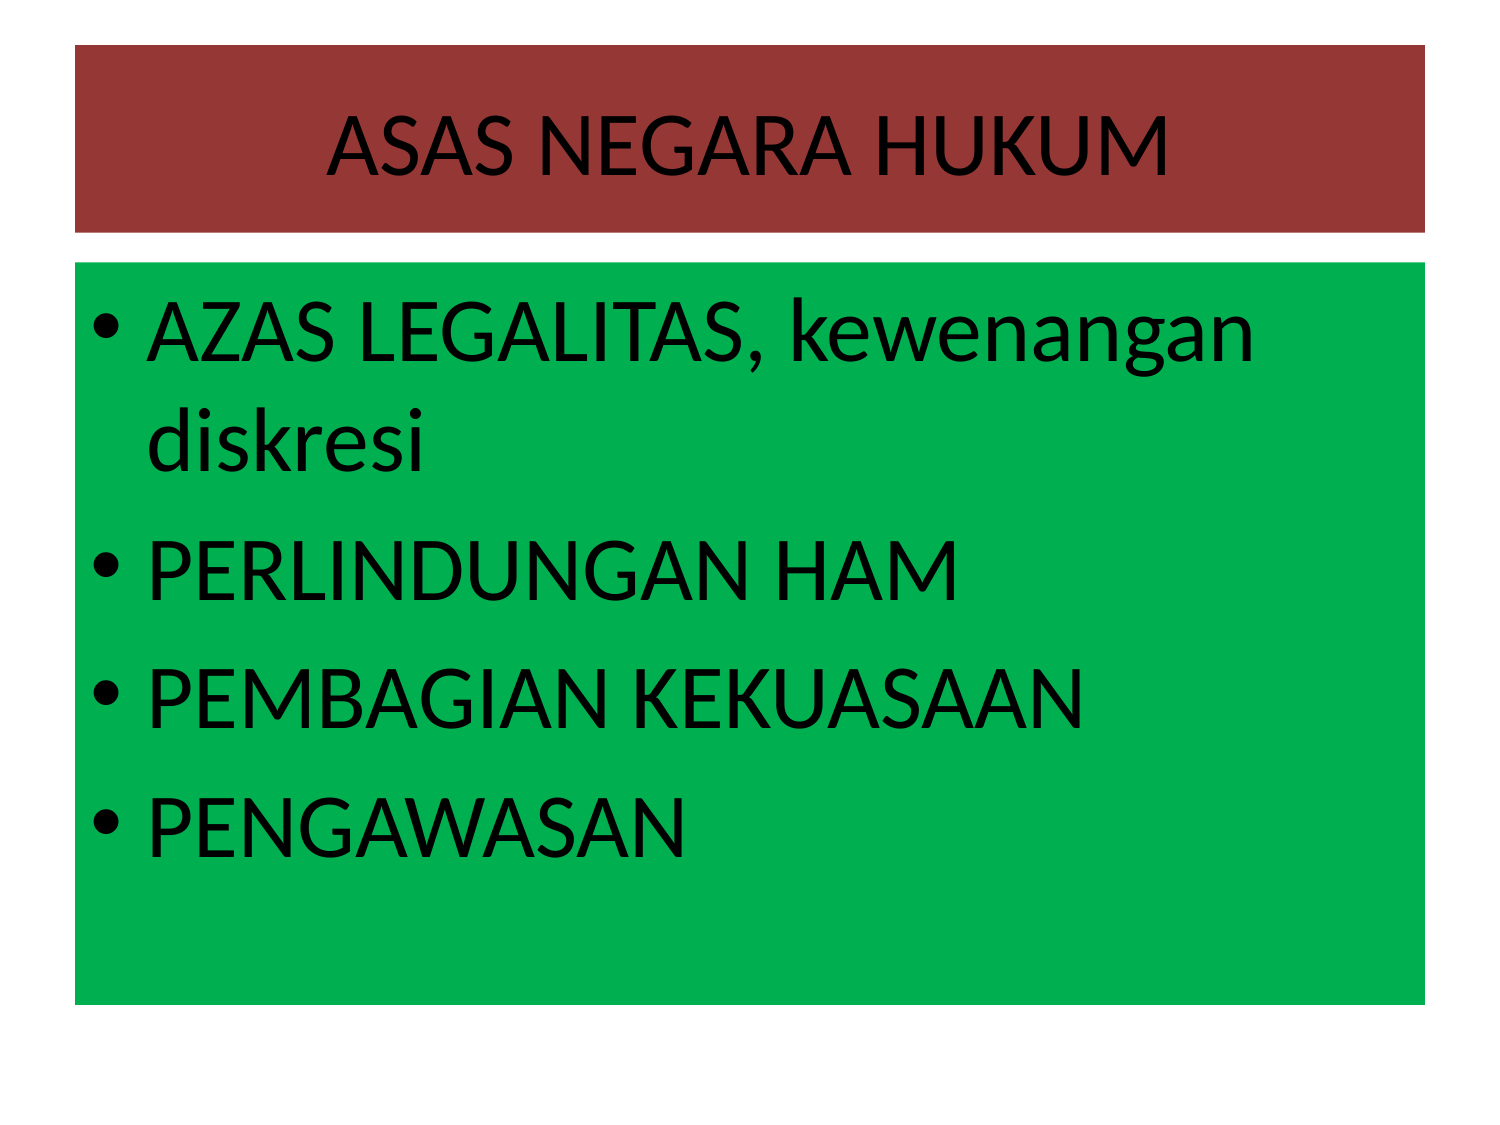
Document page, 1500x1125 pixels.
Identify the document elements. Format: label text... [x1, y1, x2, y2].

list AZAS LEGALITAS, kewenangan diskresi PERLINDUNGAN HAM PEMBAGIAN KEKUASAAN PENGAWASAN [75, 262, 1425, 1005]
title ASAS NEGARA HUKUM [75, 45, 1425, 233]
